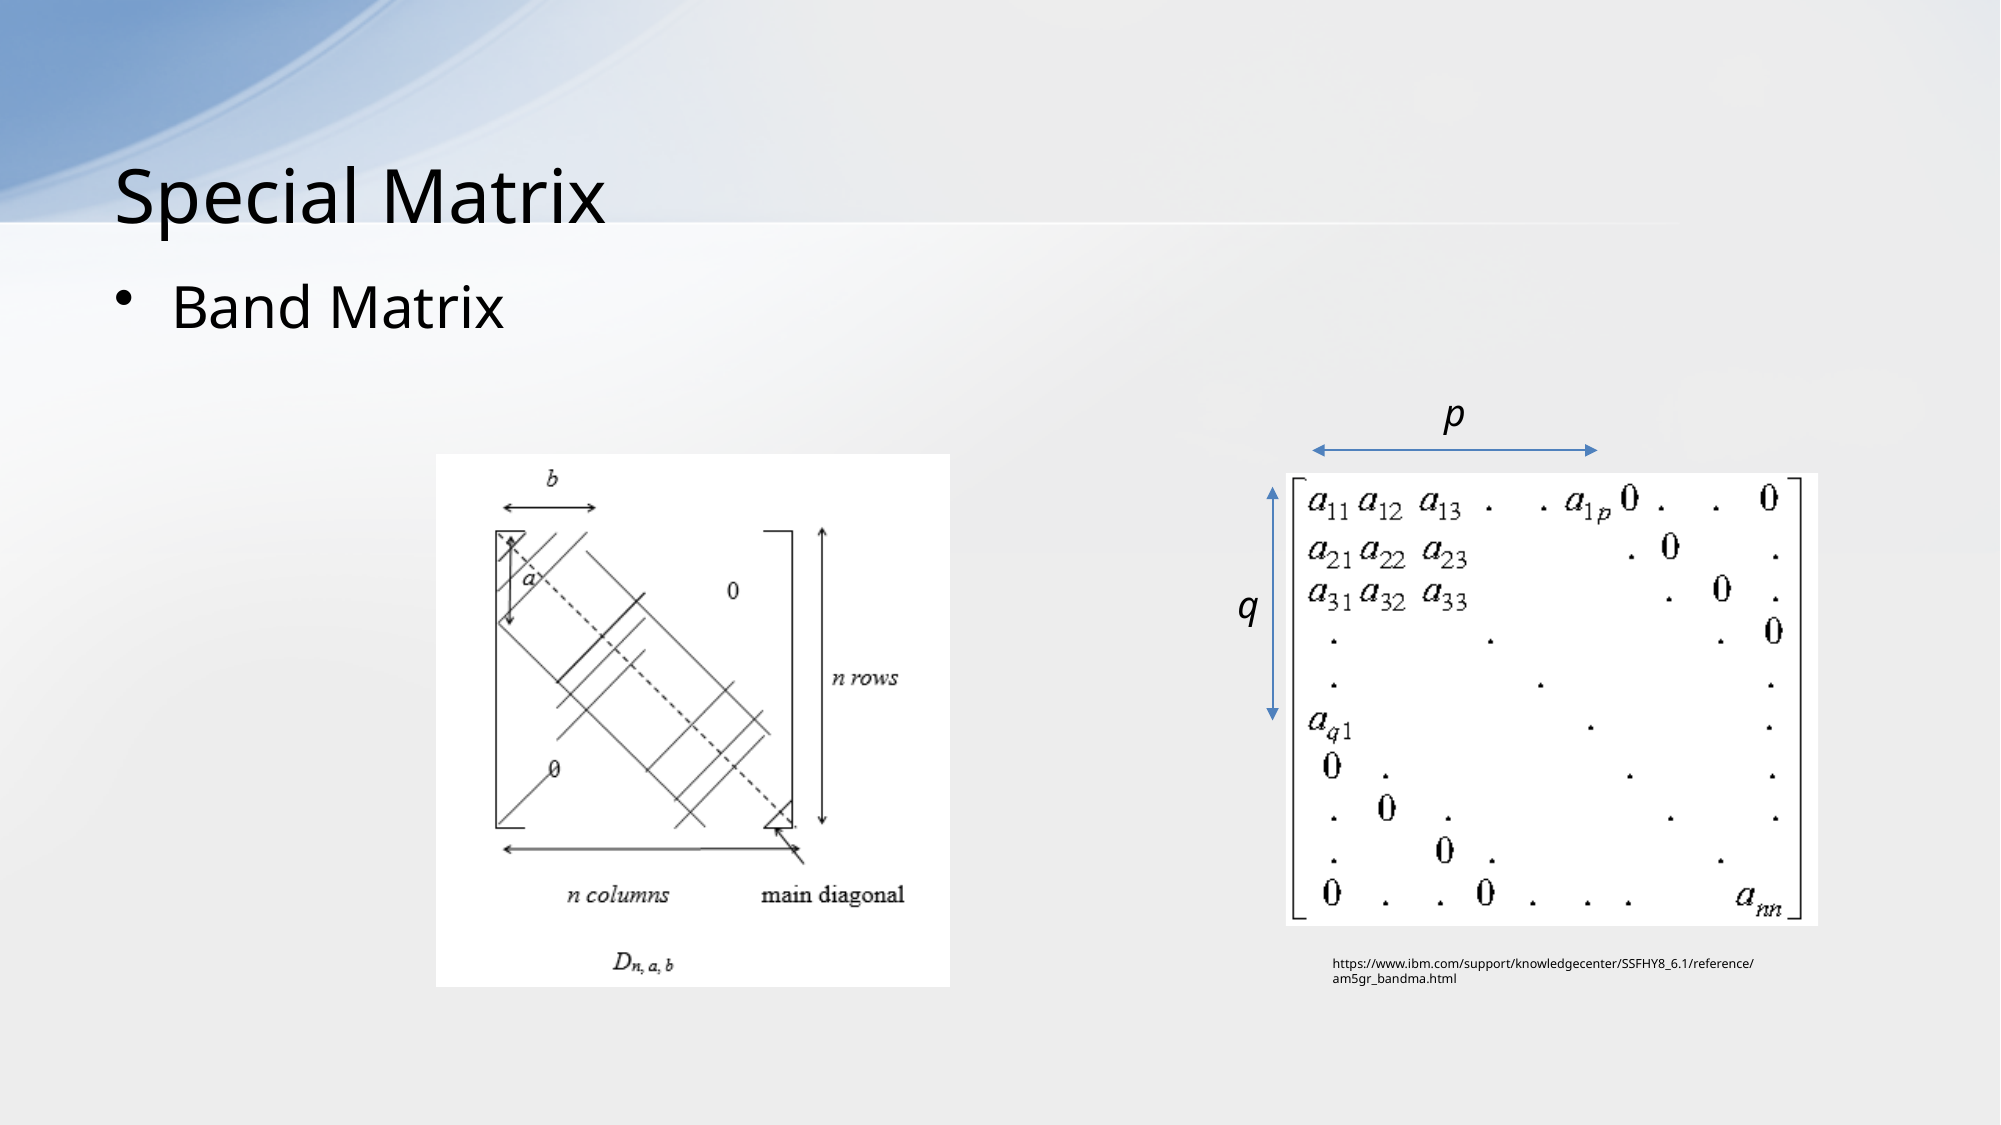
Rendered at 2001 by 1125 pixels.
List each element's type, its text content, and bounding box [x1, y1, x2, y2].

title Special Matrix [99, 58, 1900, 247]
text_box https://www.ibm.com/support/knowledgecenter/SSFHY8_6.1/reference/am5gr_bandma.html [1317, 948, 1862, 994]
text_box q [1222, 573, 1265, 633]
picture [0, 0, 2000, 1125]
text_box p [1429, 381, 1481, 442]
